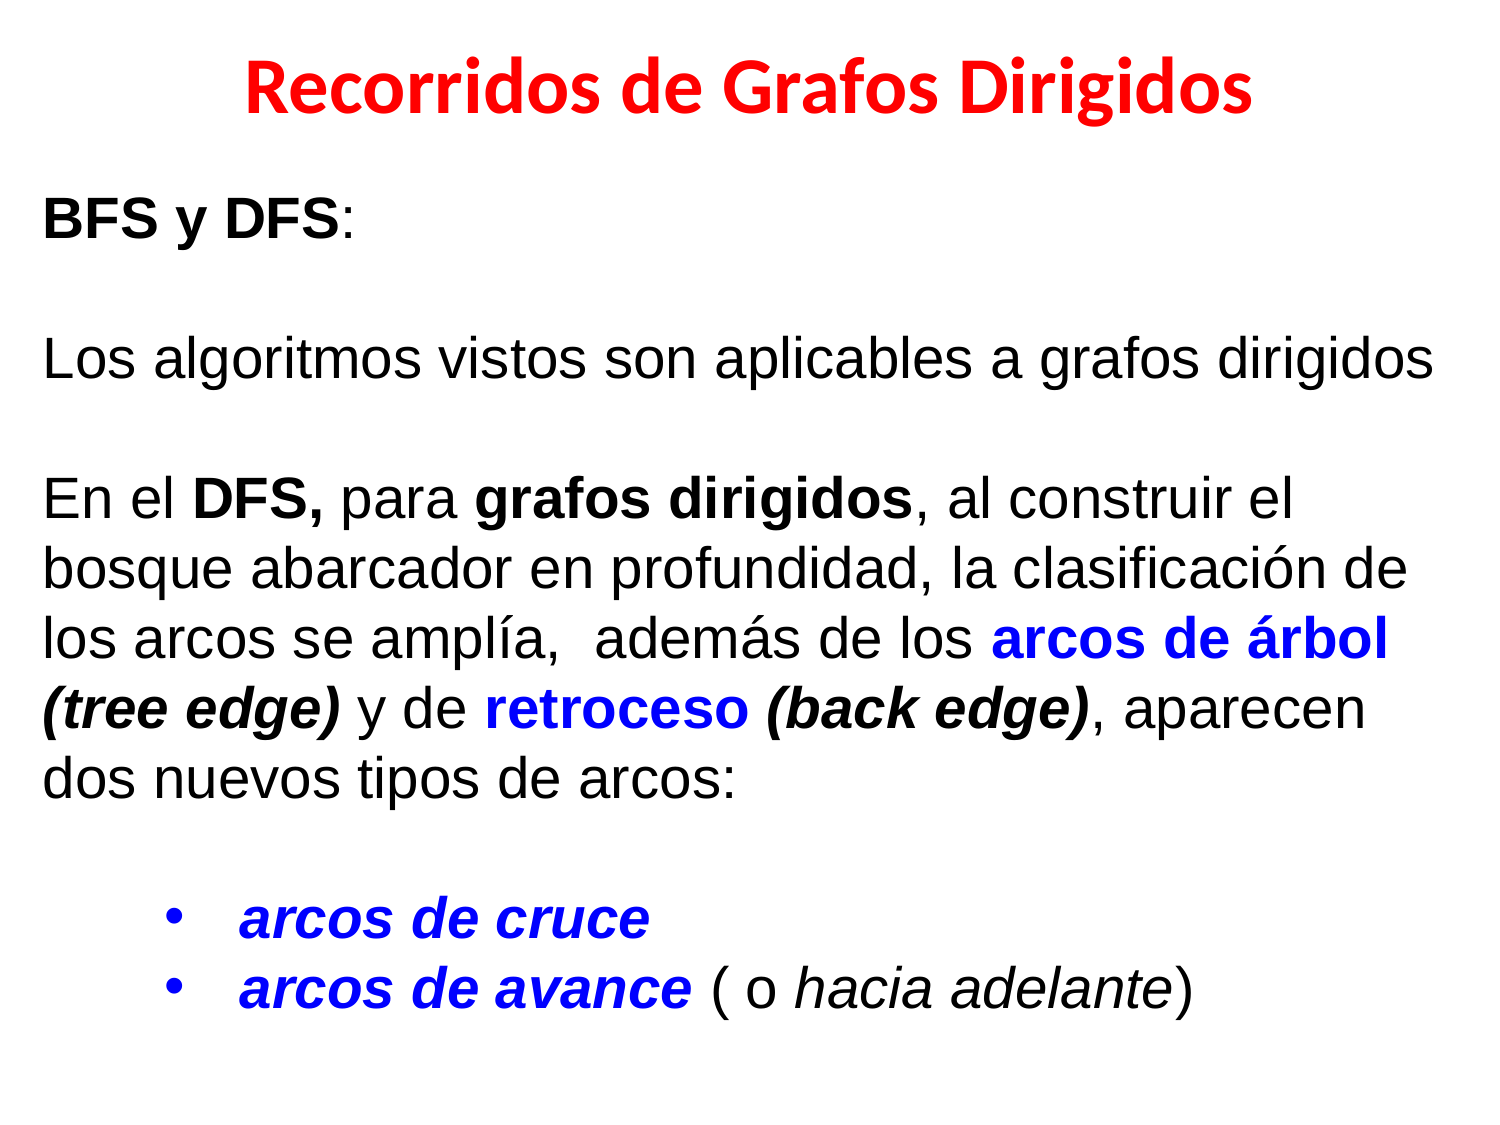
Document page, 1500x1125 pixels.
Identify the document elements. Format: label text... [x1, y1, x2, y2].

text_box Recorridos de Grafos Dirigidos [37, 24, 1463, 93]
text_box BFS y DFS: Los algoritmos vistos son aplicables a grafos dirigidos En el DFS, para grafos dirigidos, al construir el bosque abarcador en profundidad, la clasificación de los arcos se amplía, además de los arcos de árbol (tree edge) y de retroceso (back edge), aparecen dos nuevos tipos de arcos: arcos de cruce arcos de avance ( o hacia adelante) [28, 93, 1475, 1028]
